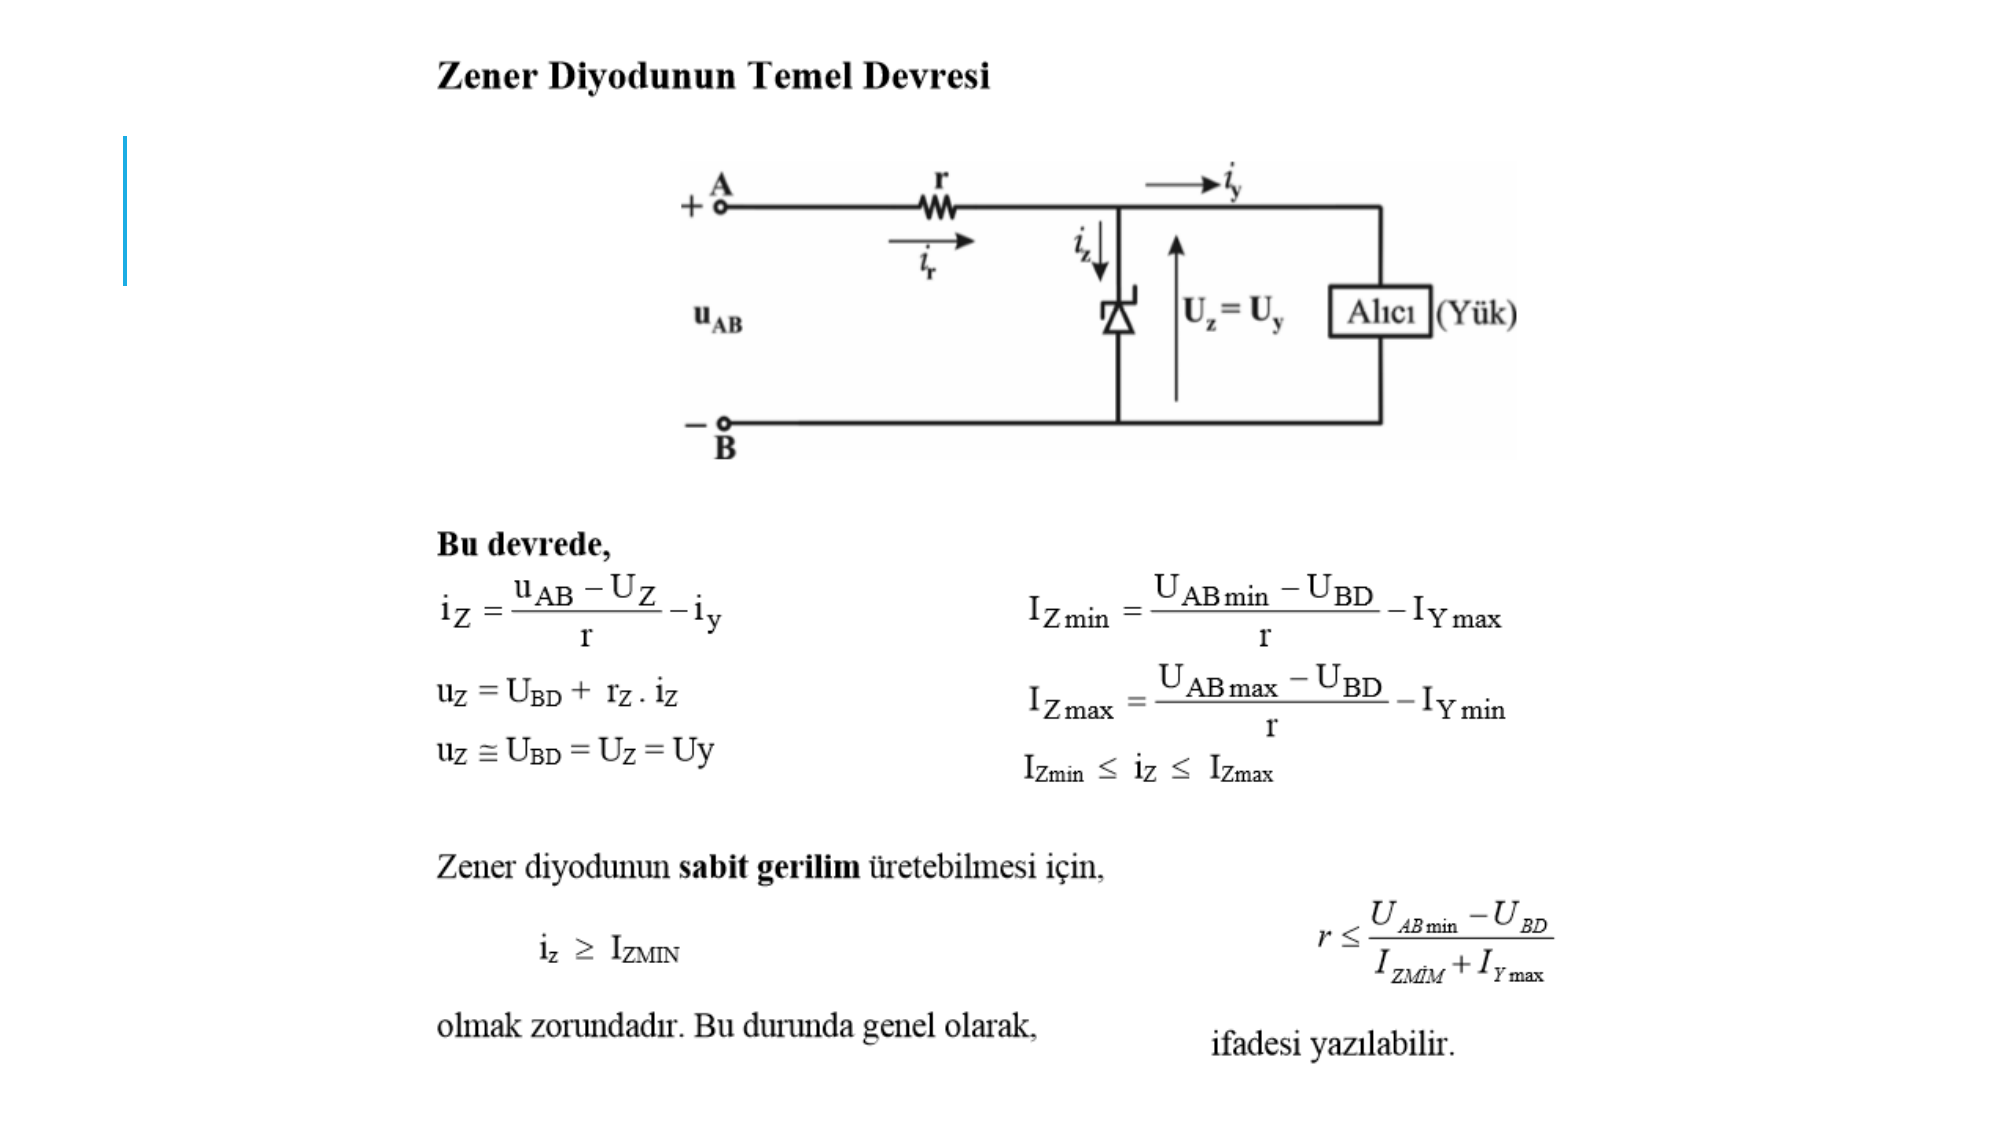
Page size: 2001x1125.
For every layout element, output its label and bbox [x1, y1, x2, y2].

list [411, 55, 1568, 1070]
